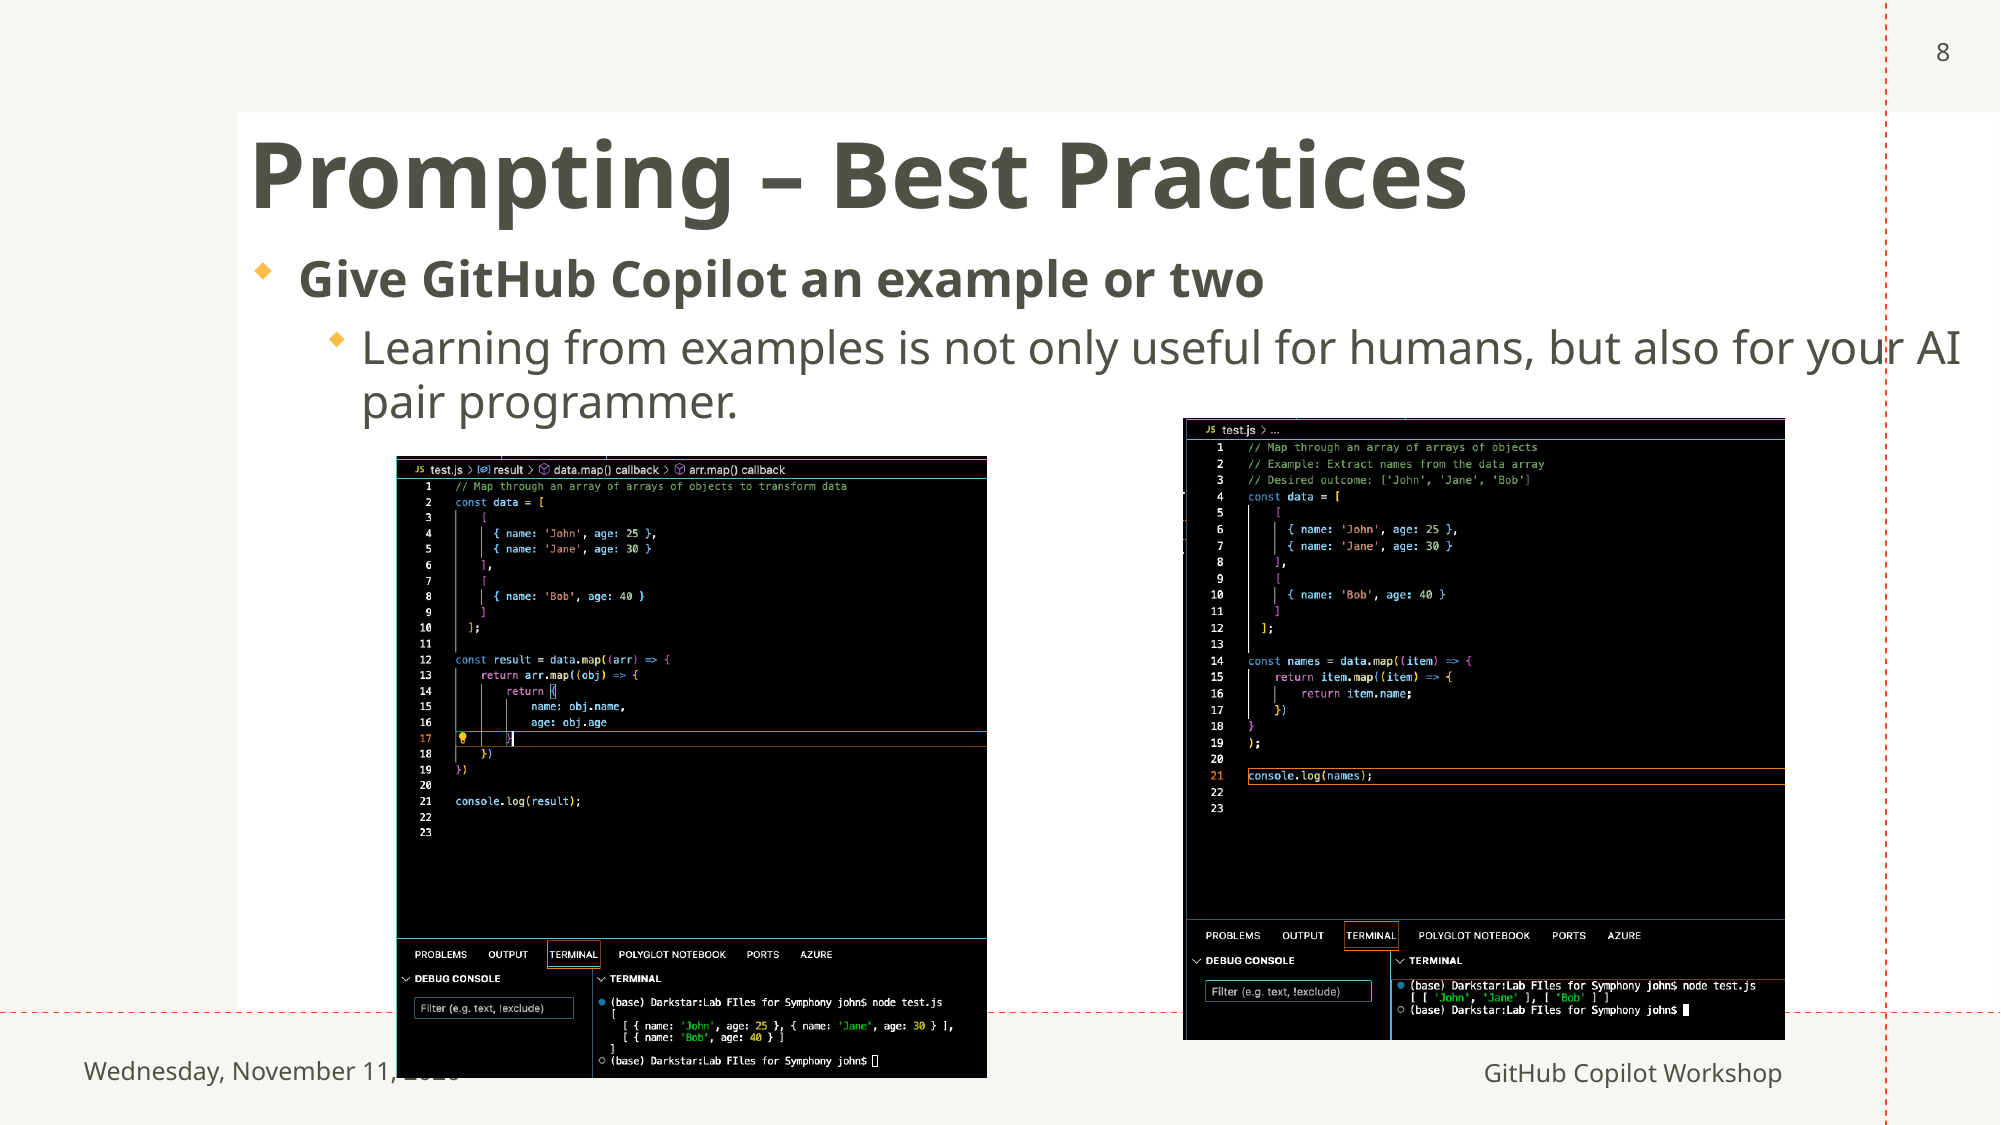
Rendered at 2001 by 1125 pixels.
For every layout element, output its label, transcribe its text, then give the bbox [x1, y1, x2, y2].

footer GitHub Copilot Workshop [618, 1020, 1799, 1125]
list Prompting – Best Practices Give GitHub Copilot an example or two Learning from examples is not only useful for humans, but also for your AI pair programmer. [233, 109, 1982, 1002]
picture [396, 456, 987, 1078]
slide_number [68, 1020, 519, 1125]
picture [1183, 418, 1785, 1040]
slide_number 8 [1886, 0, 2000, 110]
